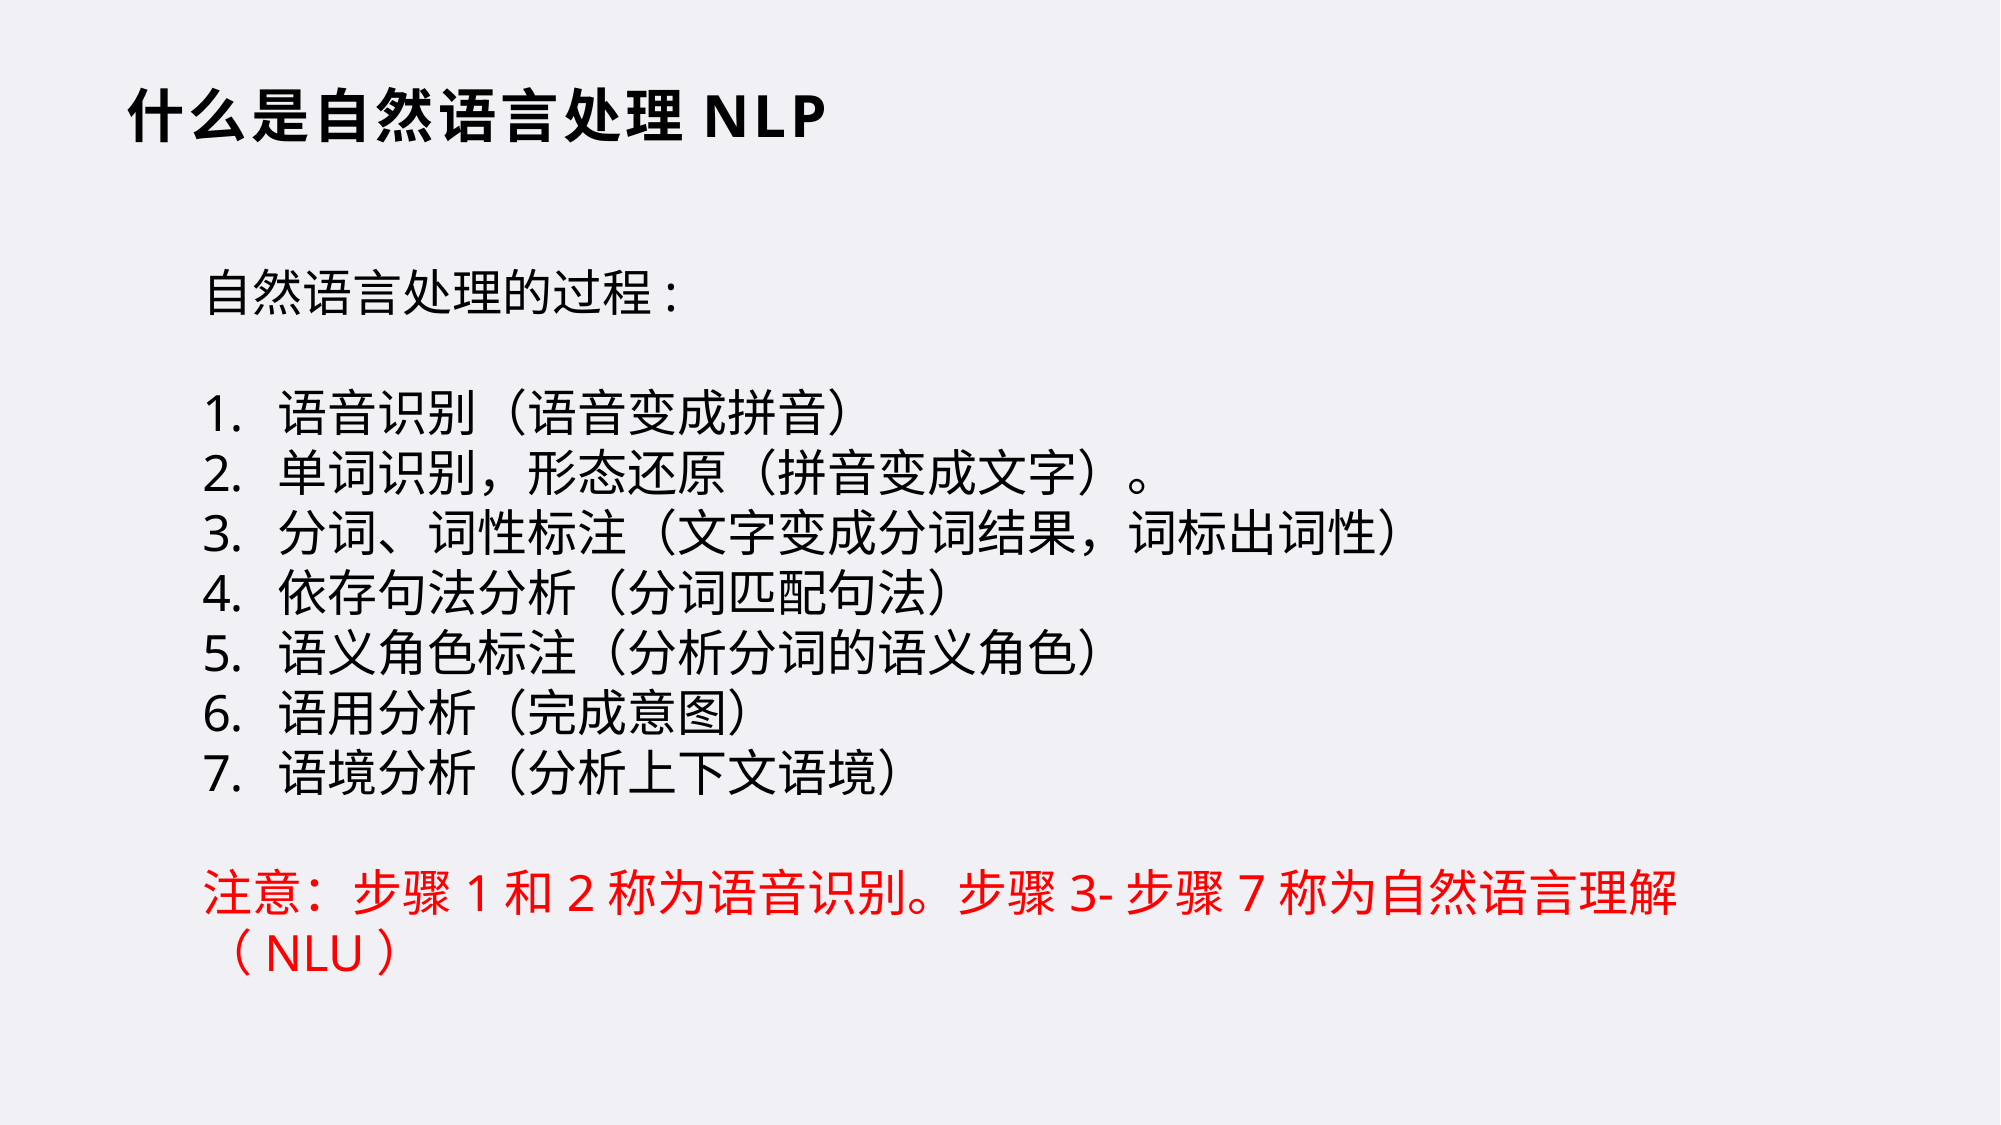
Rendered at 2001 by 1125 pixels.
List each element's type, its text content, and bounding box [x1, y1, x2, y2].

text_box 自然语言处理的过程: 语音识别（语音变成拼音） 单词识别，形态还原（拼音变成文字）。 分词、词性标注（文字变成分词结果，词标出词性） 依存句法分析（分词匹配句法） 语义角色标注（分析分词的语义角色） 语用分析（完成意图） 语境分析（分析上下文语境） 注意：步骤1和2称为语音识别。步骤3-步骤7称为自然语言理解（NLU） [187, 253, 1857, 989]
title 什么是自然语言处理NLP [109, 72, 1891, 146]
